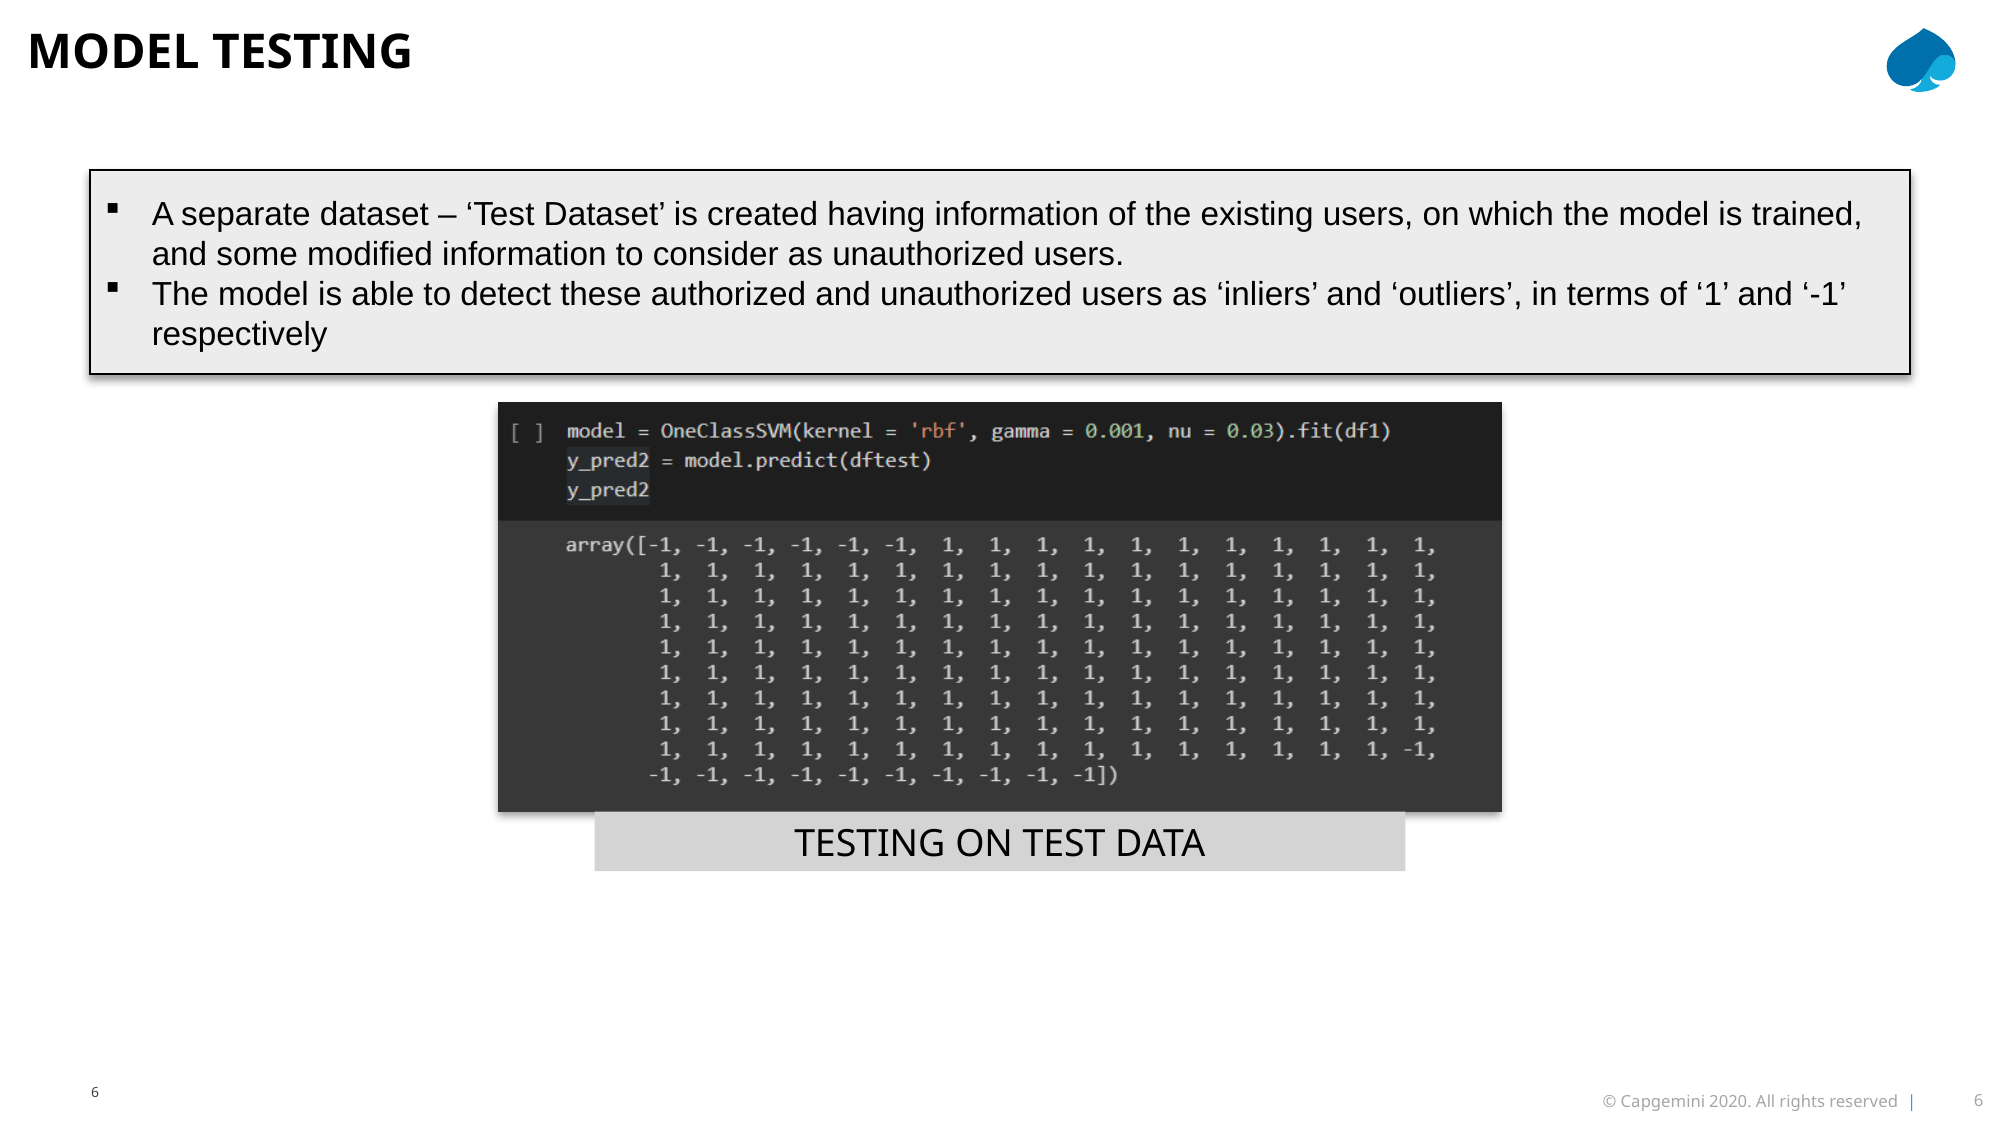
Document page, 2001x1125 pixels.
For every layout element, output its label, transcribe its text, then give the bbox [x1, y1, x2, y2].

text_box A separate dataset – ‘Test Dataset’ is created having information of the existing users, on which the model is trained, and some modified information to consider as unauthorized users. The model is able to detect these authorized and unauthorized users as ‘inliers’ and ‘outliers’, in terms of ‘1’ and ‘-1’ respectively [89, 169, 1911, 375]
picture [498, 402, 1502, 812]
text_box TESTING ON TEST DATA [594, 812, 1406, 872]
